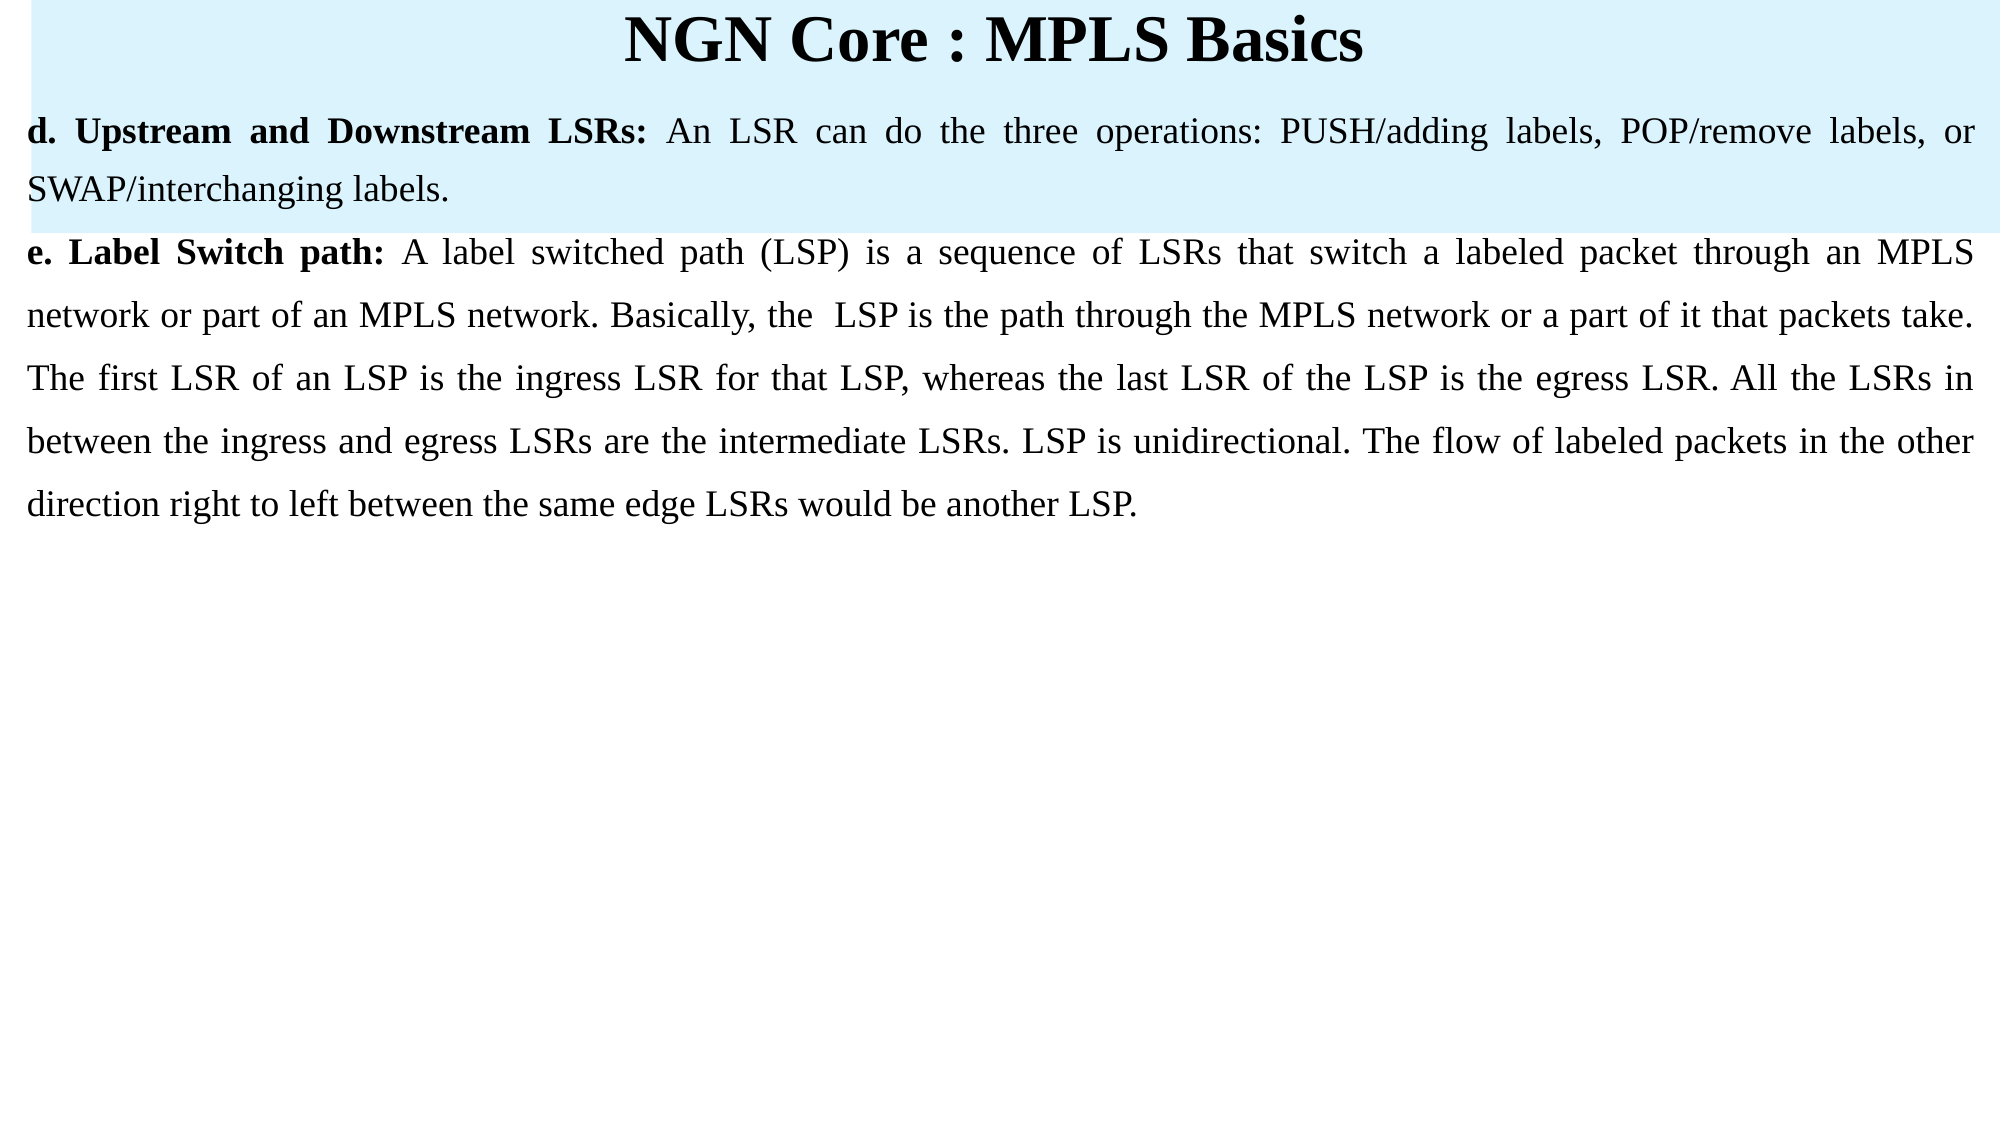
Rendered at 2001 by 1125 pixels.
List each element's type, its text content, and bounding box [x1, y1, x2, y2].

text_box NGN Core : MPLS Basics [170, 29, 1821, 120]
list d. Upstream and Downstream LSRs: An LSR can do the three operations: PUSH/adding labels, POP/remove labels, or SWAP/interchanging labels. e. Label Switch path: A label switched path (LSP) is a sequence of LSRs that switch a labeled packet through an MPLS network or part of an MPLS network. Basically, the LSP is the path through the MPLS network or a part of it that packets take. The first LSR of an LSP is the ingress LSR for that LSP, whereas the last LSR of the LSP is the egress LSR. All the LSRs in between the ingress and egress LSRs are the intermediate LSRs. LSP is unidirectional. The flow of labeled packets in the other direction right to left between the same edge LSRs would be another LSP. [26, 92, 1977, 1100]
